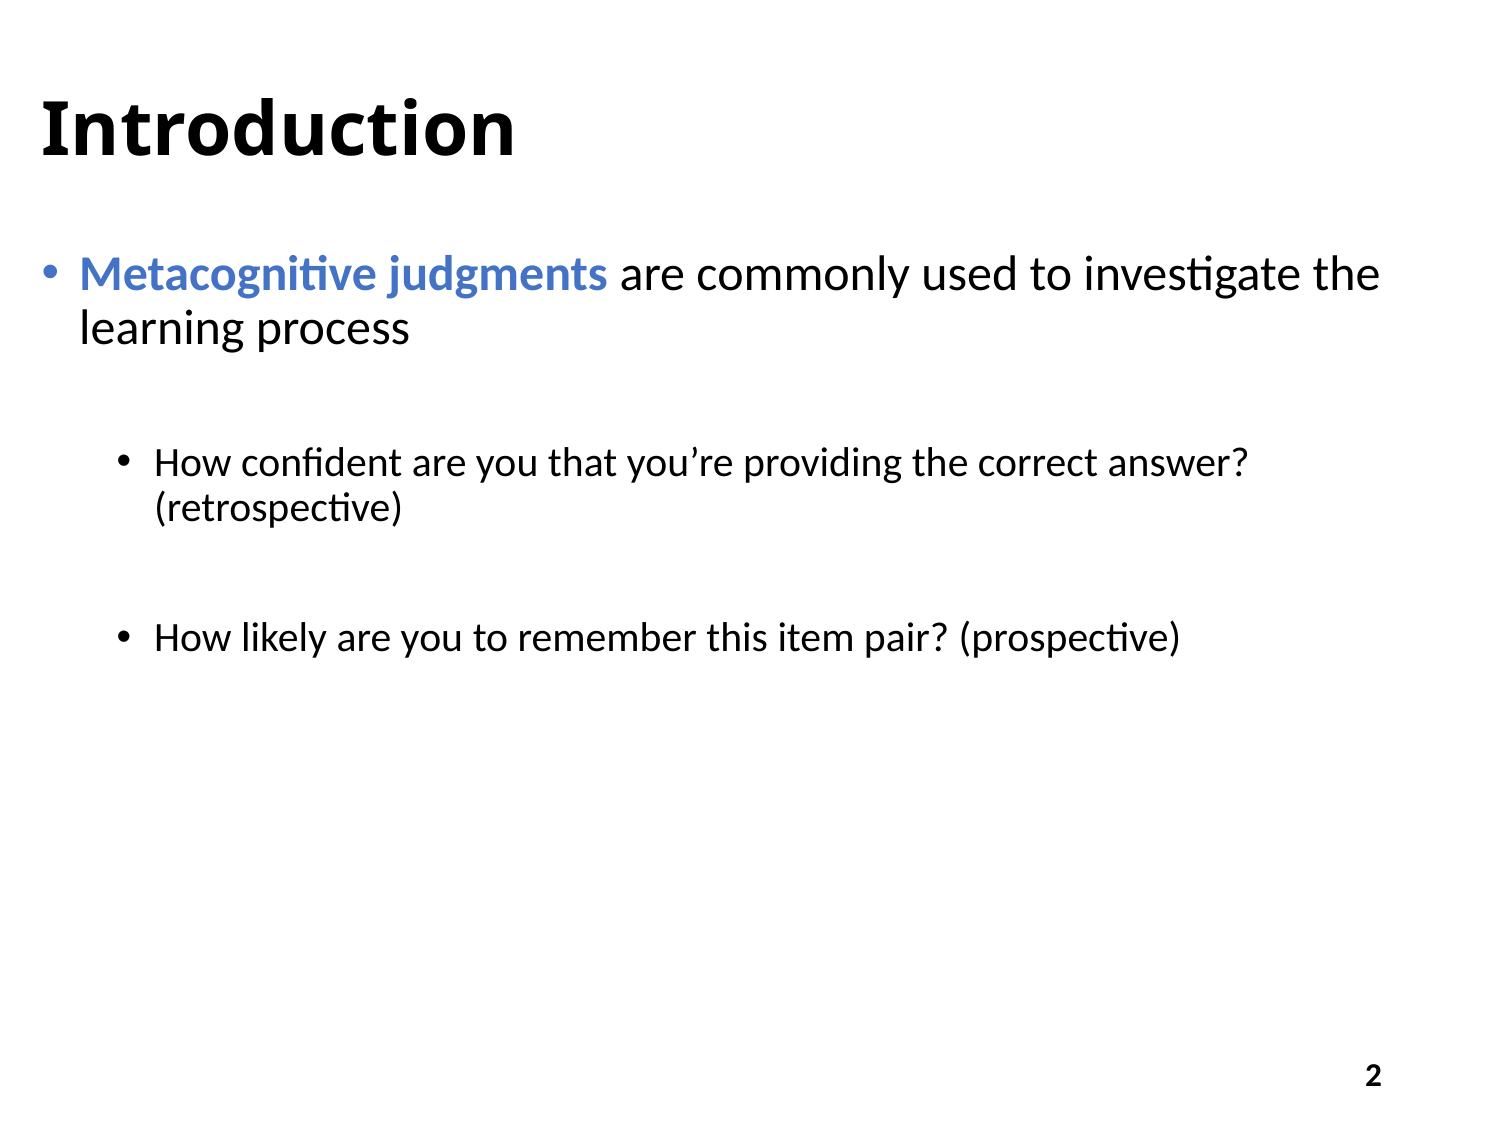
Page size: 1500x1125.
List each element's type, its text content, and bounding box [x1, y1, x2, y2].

slide_number 2 [1059, 1042, 1397, 1103]
list Metacognitive judgments are commonly used to investigate the learning process How confident are you that you’re providing the correct answer? (retrospective) How likely are you to remember this item pair? (prospective) [26, 239, 1399, 964]
title Introduction [26, 22, 1321, 239]
